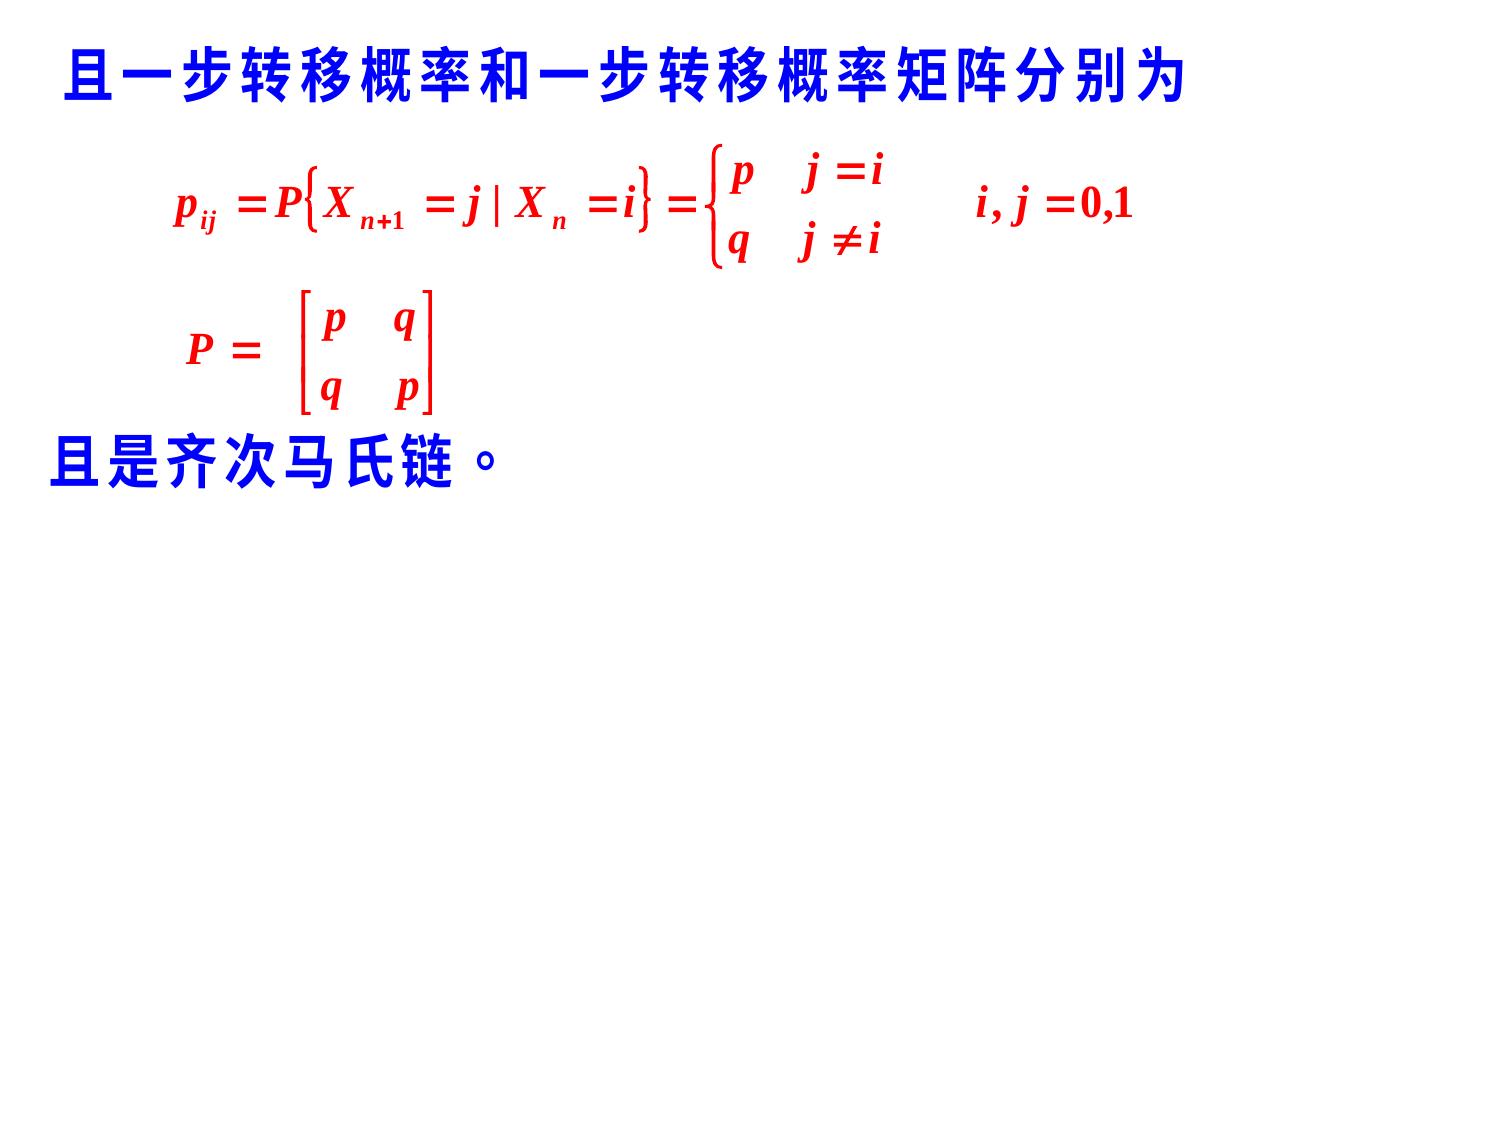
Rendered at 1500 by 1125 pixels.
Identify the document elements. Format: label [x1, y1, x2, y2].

text_box [61, 37, 1500, 142]
text_box [48, 424, 1500, 550]
text_box [162, 136, 1152, 420]
